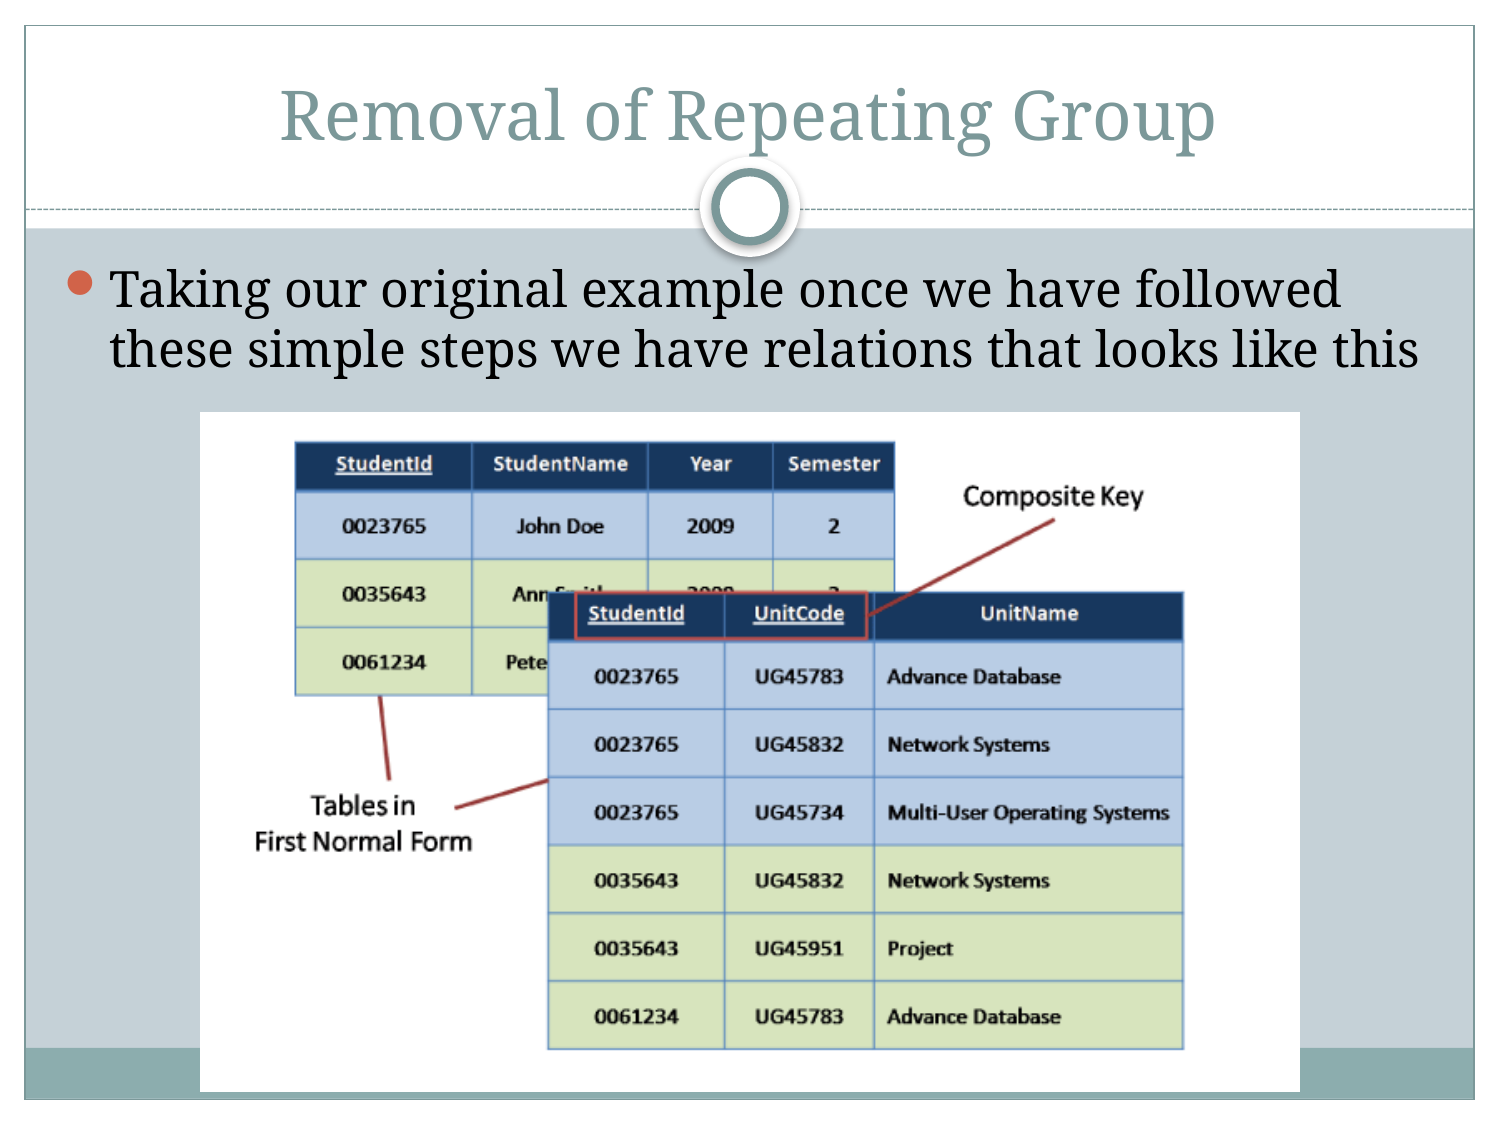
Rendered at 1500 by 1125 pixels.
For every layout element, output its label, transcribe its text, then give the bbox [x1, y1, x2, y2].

title Removal of Repeating Group [49, 37, 1450, 162]
list Taking our original example once we have followed these simple steps we have relations that looks like this [49, 250, 1445, 1001]
picture [199, 412, 1301, 1092]
